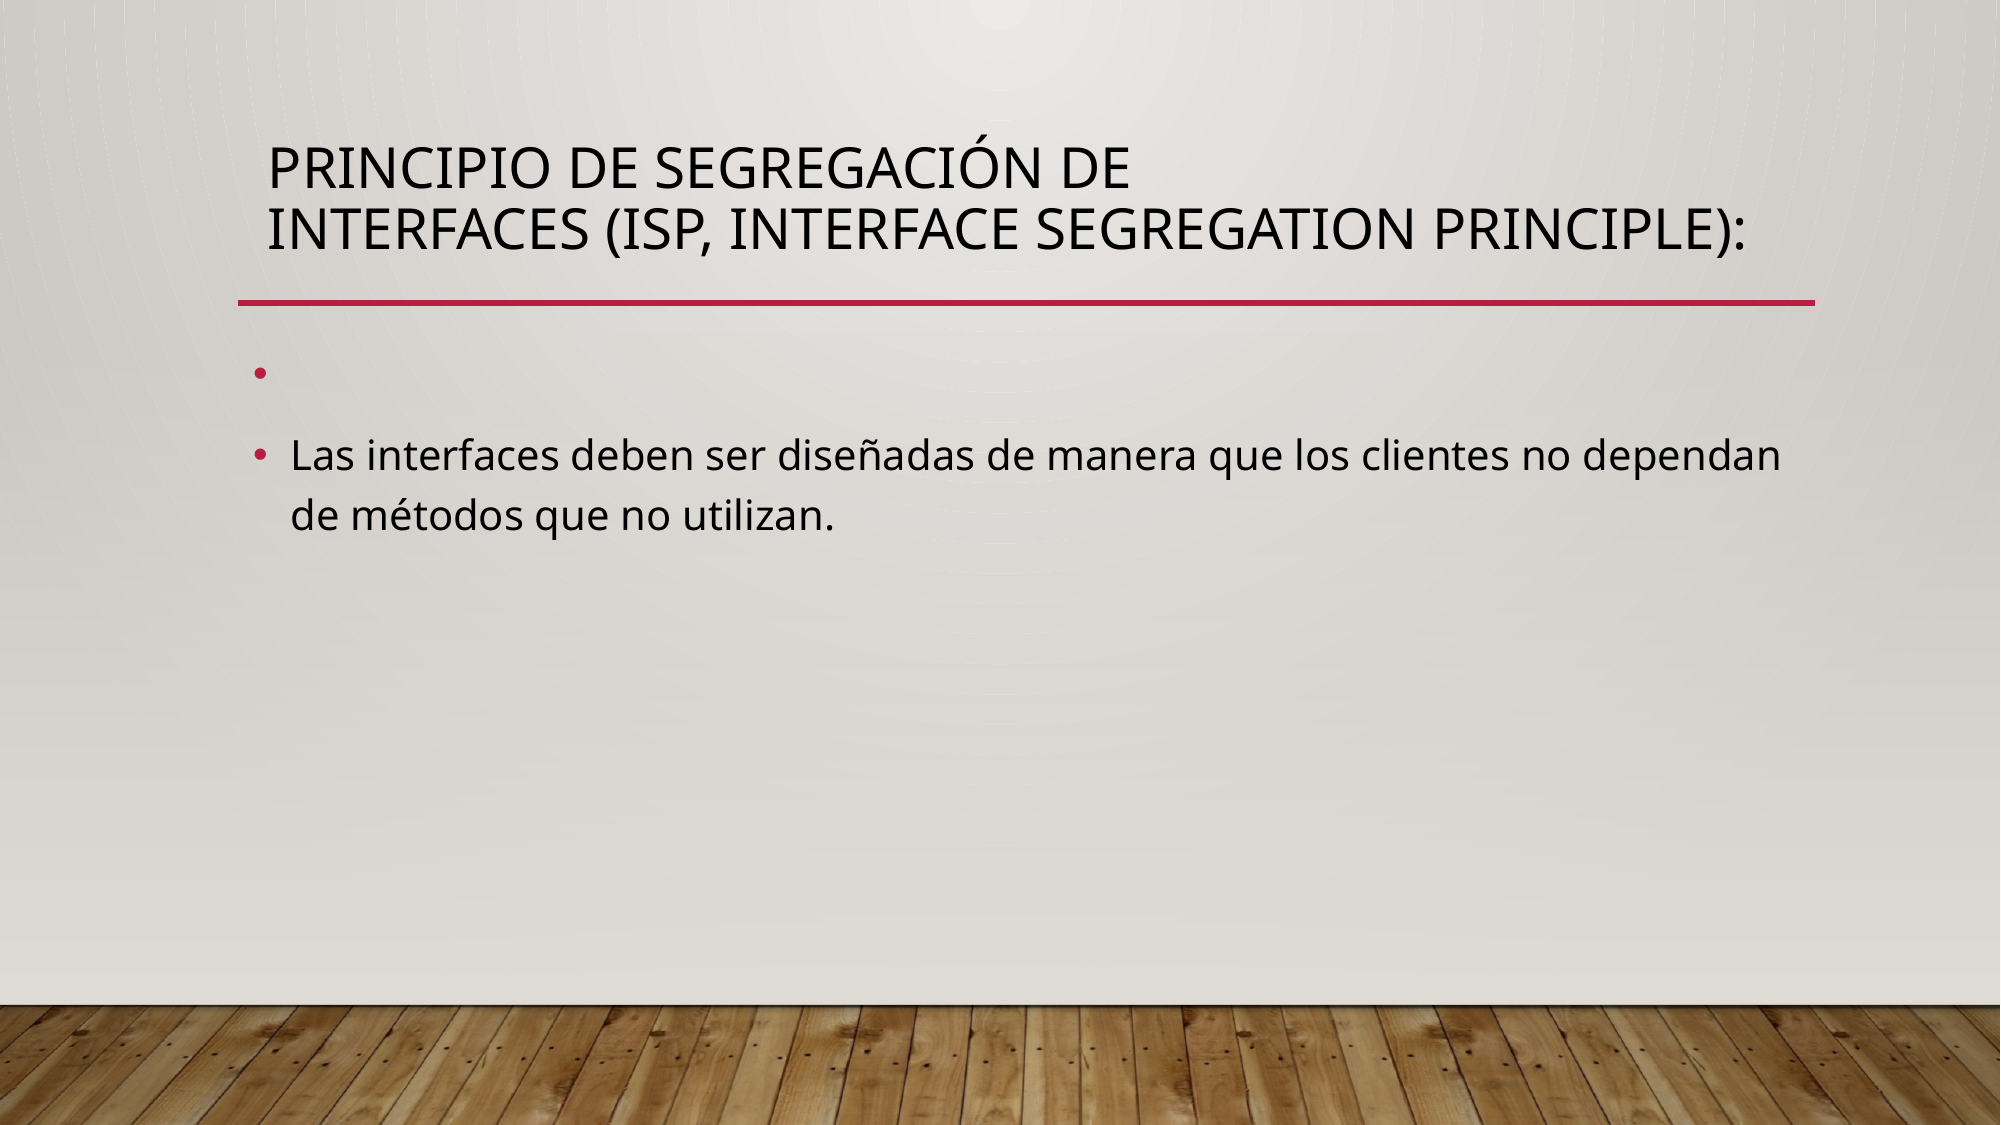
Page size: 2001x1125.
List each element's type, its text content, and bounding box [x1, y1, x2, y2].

picture [0, 1005, 2000, 1125]
title Principio de Segregación de Interfaces (ISP, Interface Segregation Principle): [238, 131, 1814, 305]
list Las interfaces deben ser diseñadas de manera que los clientes no dependan de métodos que no utilizan. [238, 330, 1814, 897]
